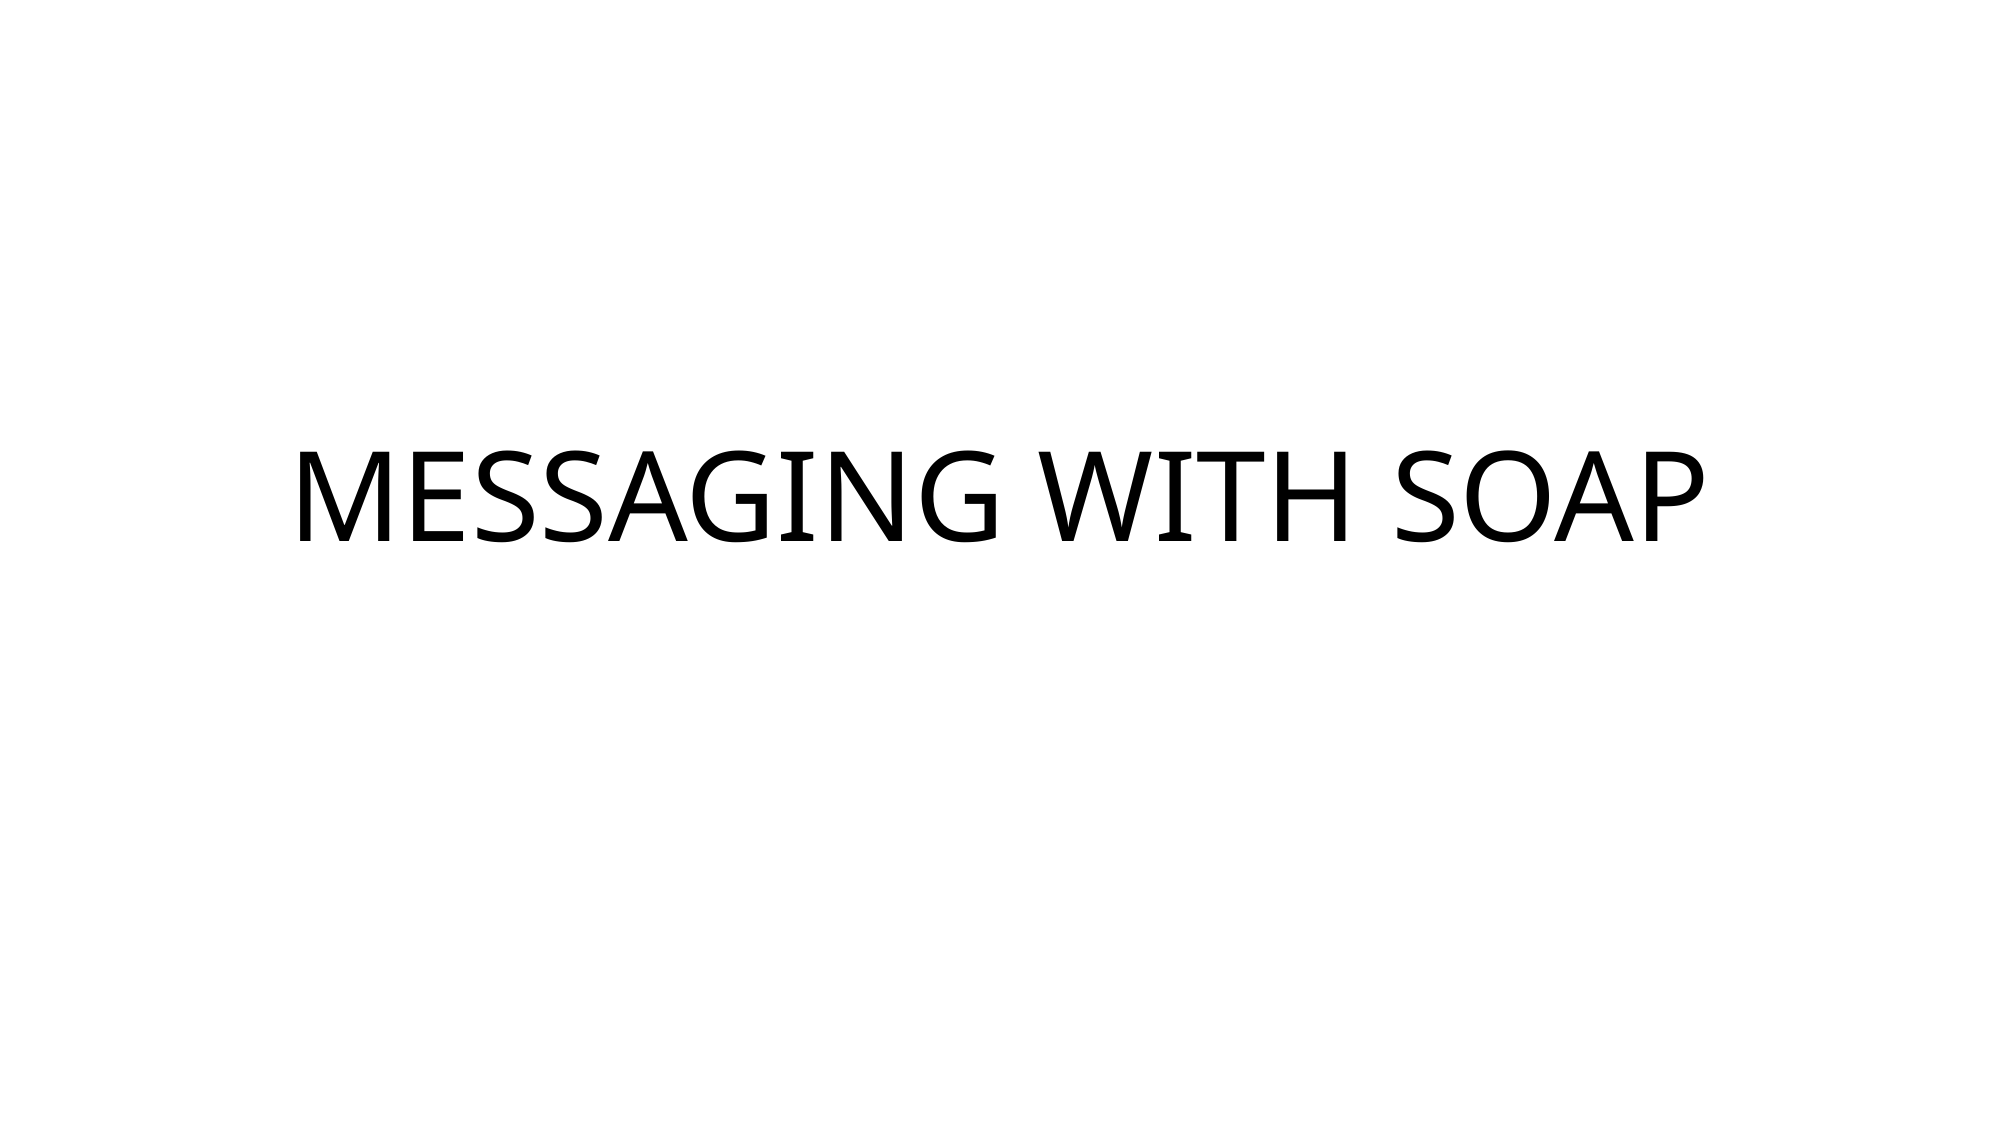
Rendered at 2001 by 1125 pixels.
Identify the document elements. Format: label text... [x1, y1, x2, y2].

title MESSAGING WITH SOAP [249, 184, 1750, 576]
